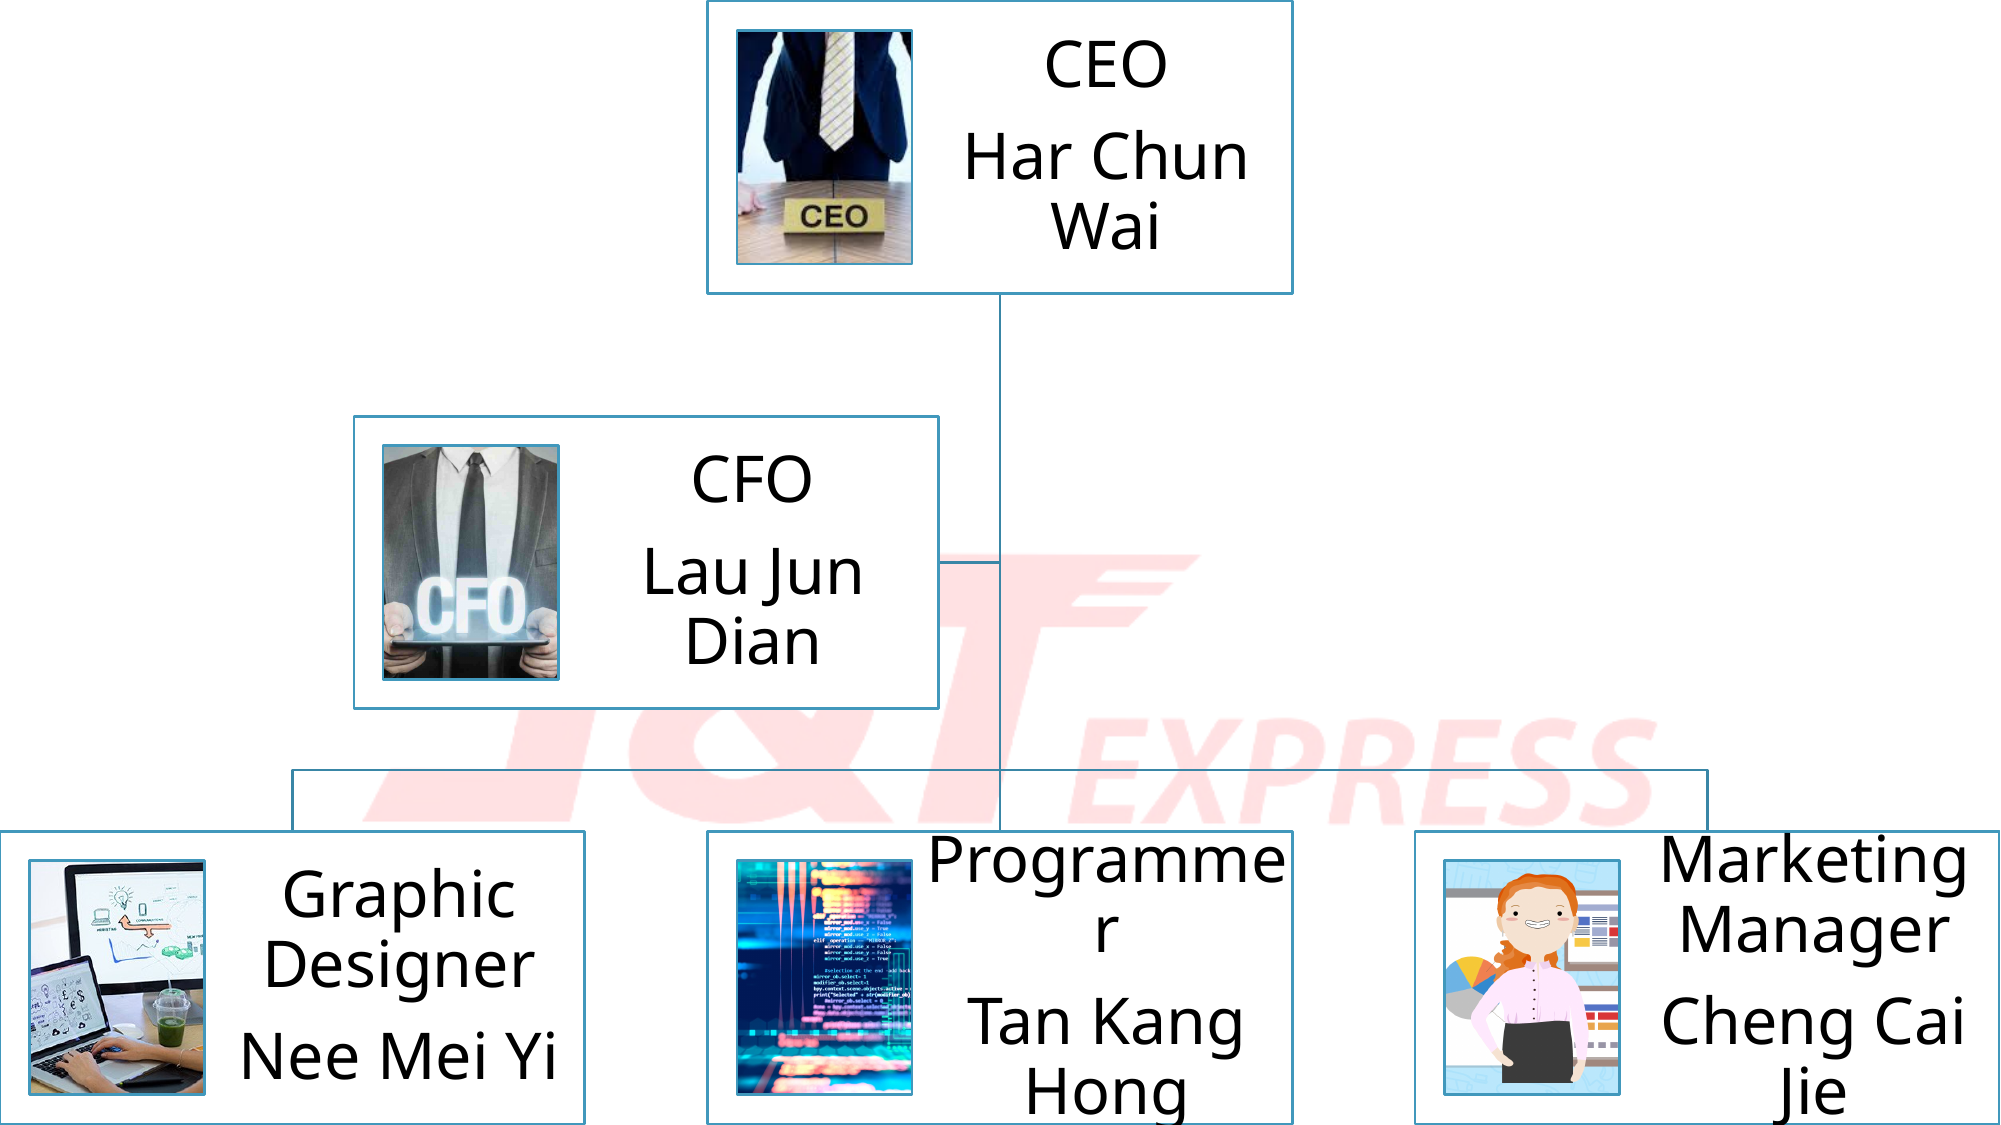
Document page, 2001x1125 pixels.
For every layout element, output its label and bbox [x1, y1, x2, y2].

text_box [0, 0, 2000, 1125]
